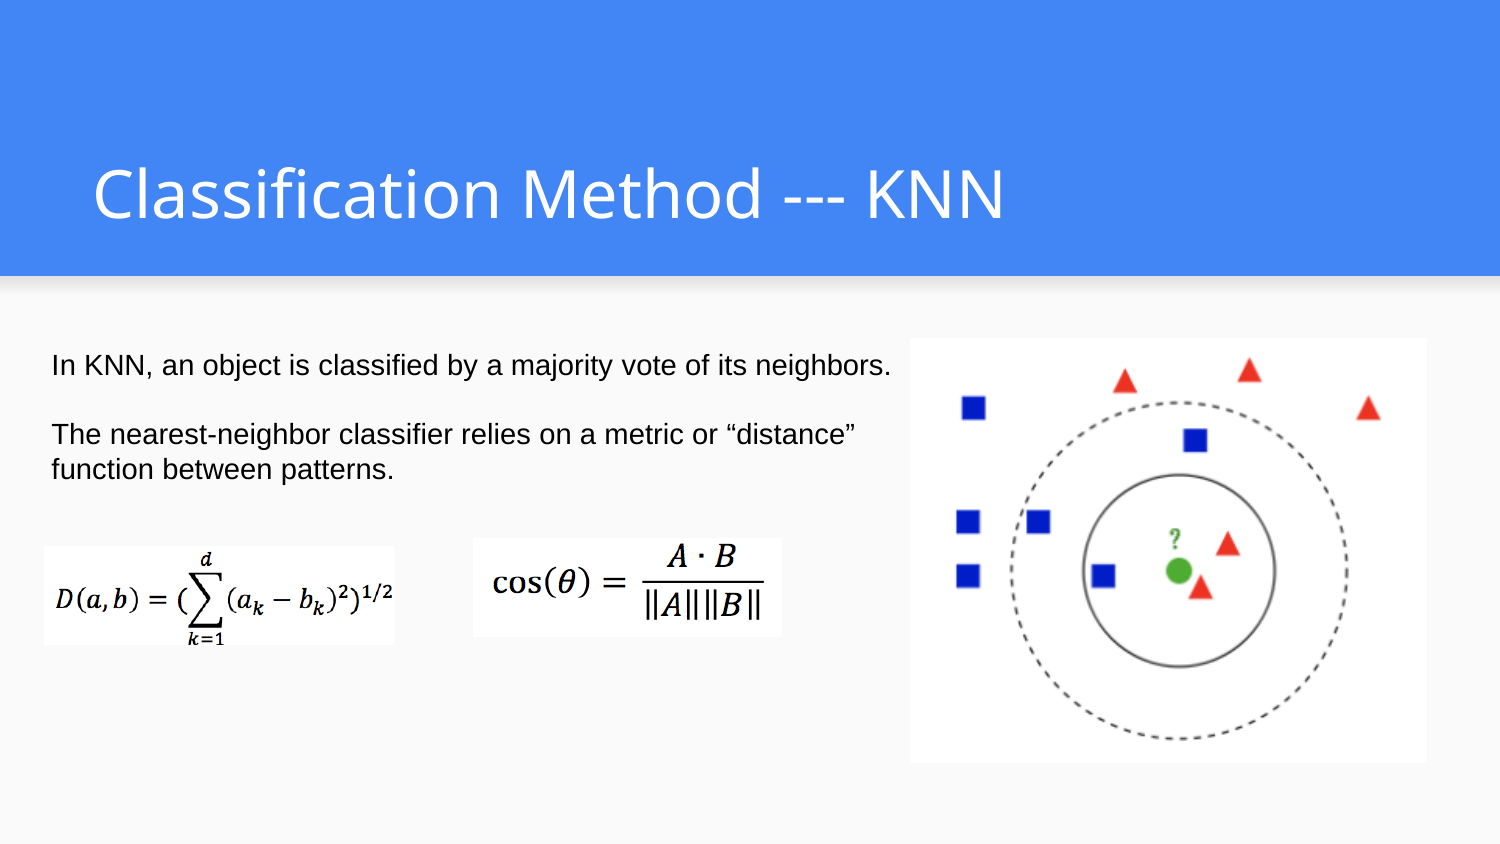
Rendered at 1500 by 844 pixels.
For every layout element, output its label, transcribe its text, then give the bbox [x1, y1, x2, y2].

text_box In KNN, an object is classified by a majority vote of its neighbors. The nearest-neighbor classifier relies on a metric or “distance” function between patterns. [36, 338, 908, 633]
picture [43, 546, 395, 645]
title Classification Method --- KNN [77, 121, 1427, 248]
picture [473, 538, 782, 637]
picture [910, 338, 1427, 763]
